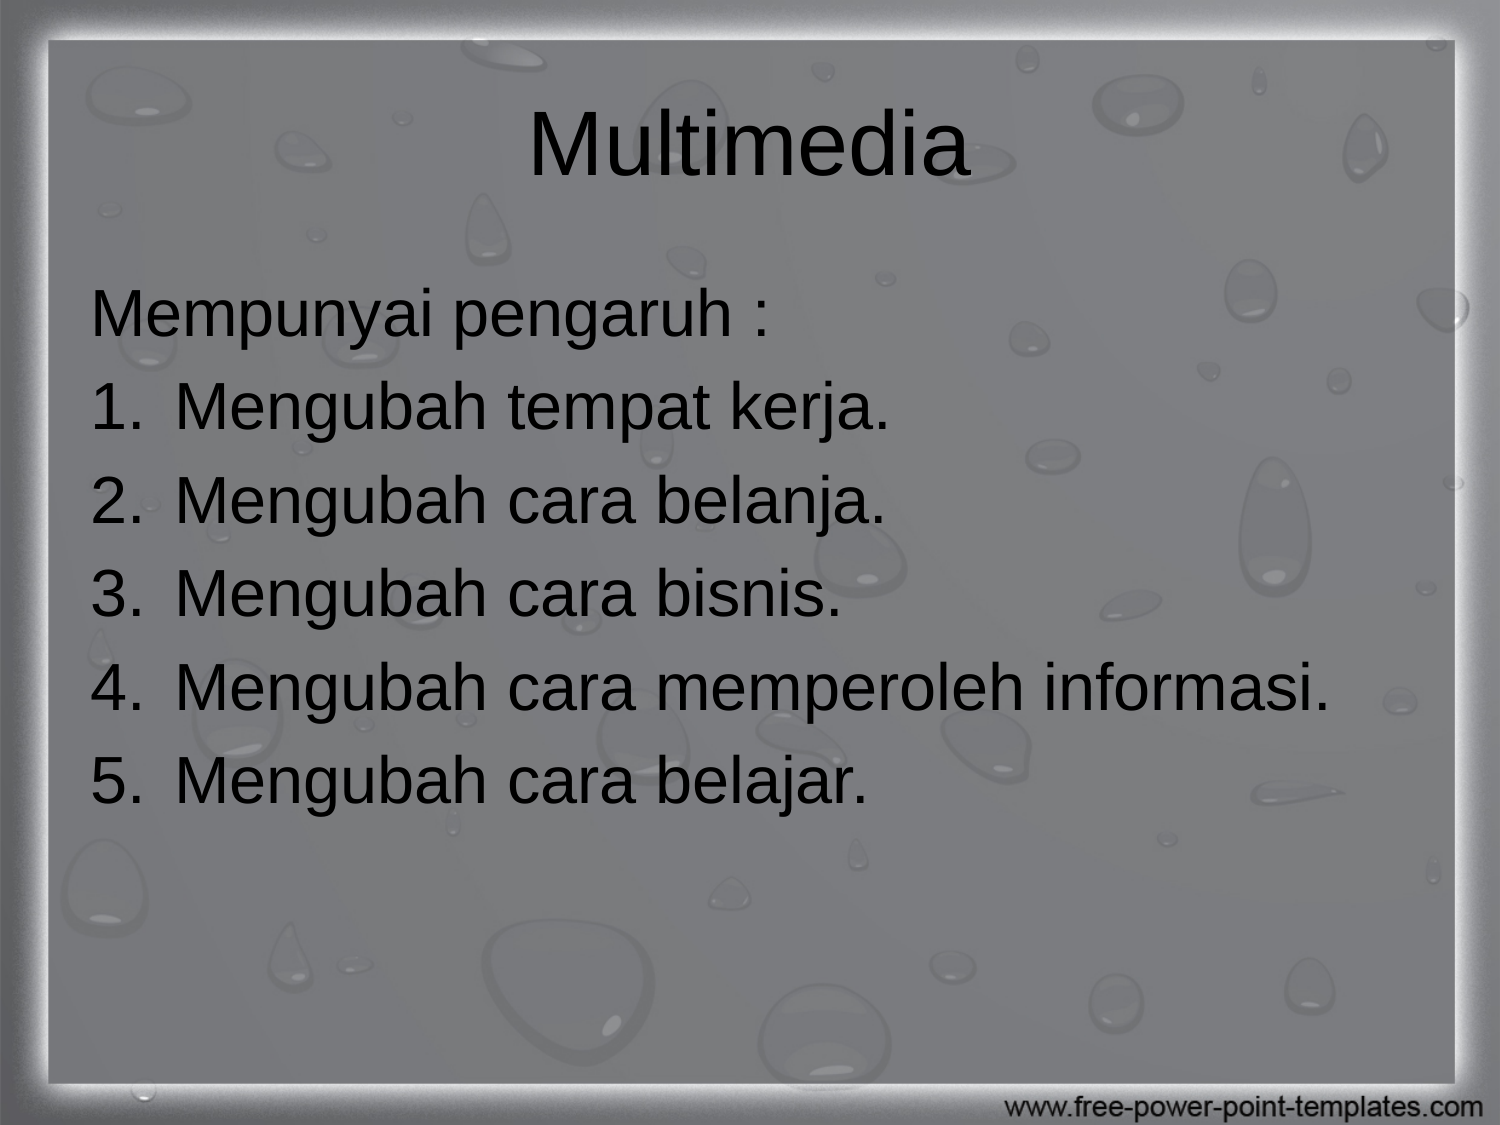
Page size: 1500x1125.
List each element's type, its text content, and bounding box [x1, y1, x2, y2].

picture [0, 0, 1500, 1125]
title Multimedia [75, 45, 1425, 233]
list Mempunyai pengaruh : Mengubah tempat kerja. Mengubah cara belanja. Mengubah cara bisnis. Mengubah cara memperoleh informasi. Mengubah cara belajar. [75, 262, 1425, 1005]
